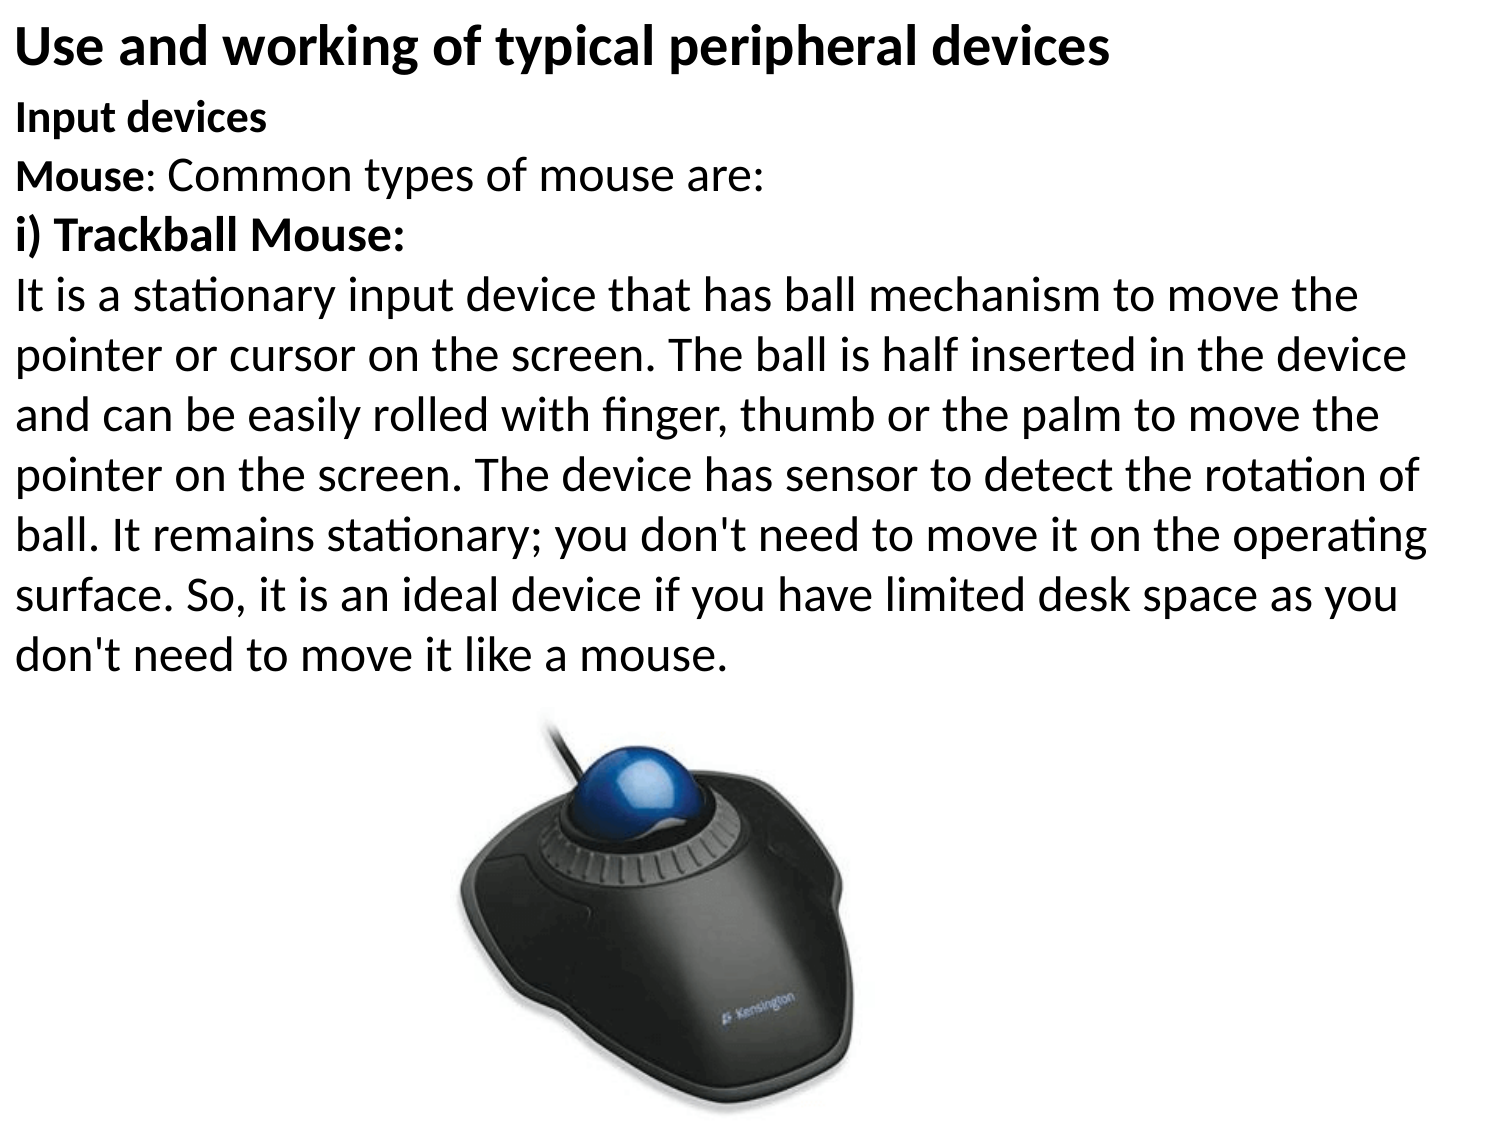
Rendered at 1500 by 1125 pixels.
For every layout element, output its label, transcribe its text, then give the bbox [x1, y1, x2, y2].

picture [449, 707, 876, 1125]
text_box Use and working of typical peripheral devices [0, 0, 1475, 79]
text_box Input devices Mouse: Common types of mouse are: i) Trackball Mouse: It is a stationary input device that has ball mechanism to move the pointer or cursor on the screen. The ball is half inserted in the device and can be easily rolled with finger, thumb or the palm to move the pointer on the screen. The device has sensor to detect the rotation of ball. It remains stationary; you don't need to move it on the operating surface. So, it is an ideal device if you have limited desk space as you don't need to move it like a mouse. [0, 79, 1475, 689]
